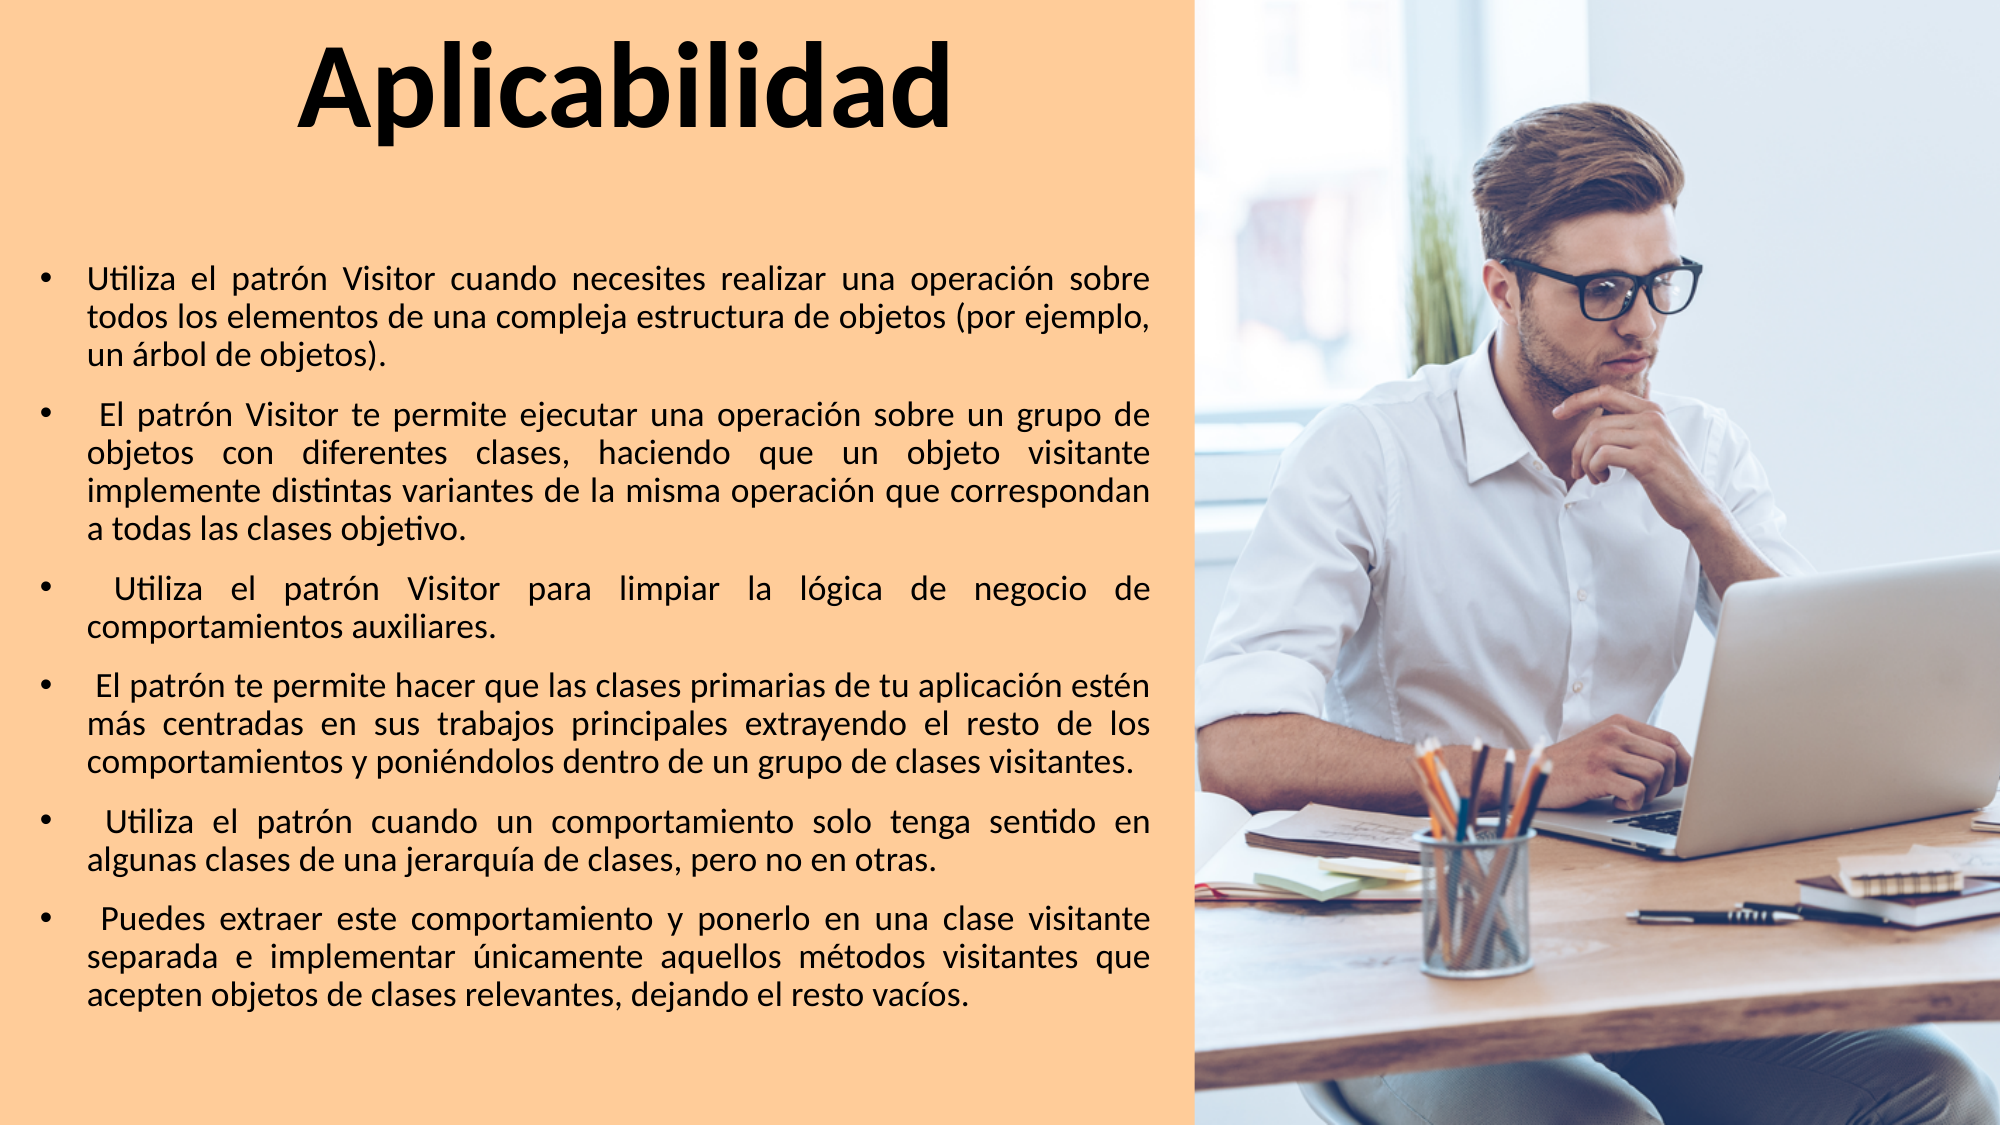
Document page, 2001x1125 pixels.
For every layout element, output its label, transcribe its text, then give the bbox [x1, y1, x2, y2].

subtitle Utiliza el patrón Visitor cuando necesites realizar una operación sobre todos los elementos de una compleja estructura de objetos (por ejemplo, un árbol de objetos). El patrón Visitor te permite ejecutar una operación sobre un grupo de objetos con diferentes clases, haciendo que un objeto visitante implemente distintas variantes de la misma operación que correspondan a todas las clases objetivo. Utiliza el patrón Visitor para limpiar la lógica de negocio de comportamientos auxiliares. El patrón te permite hacer que las clases primarias de tu aplicación estén más centradas en sus trabajos principales extrayendo el resto de los comportamientos y poniéndolos dentro de un grupo de clases visitantes. Utiliza el patrón cuando un comportamiento solo tenga sentido en algunas clases de una jerarquía de clases, pero no en otras. Puedes extraer este comportamiento y ponerlo en una clase visitante separada e implementar únicamente aquellos métodos visitantes que acepten objetos de clases relevantes, dejando el resto vacíos. [24, 252, 1168, 1088]
title Aplicabilidad [281, 12, 973, 162]
picture [1194, 0, 2000, 1125]
